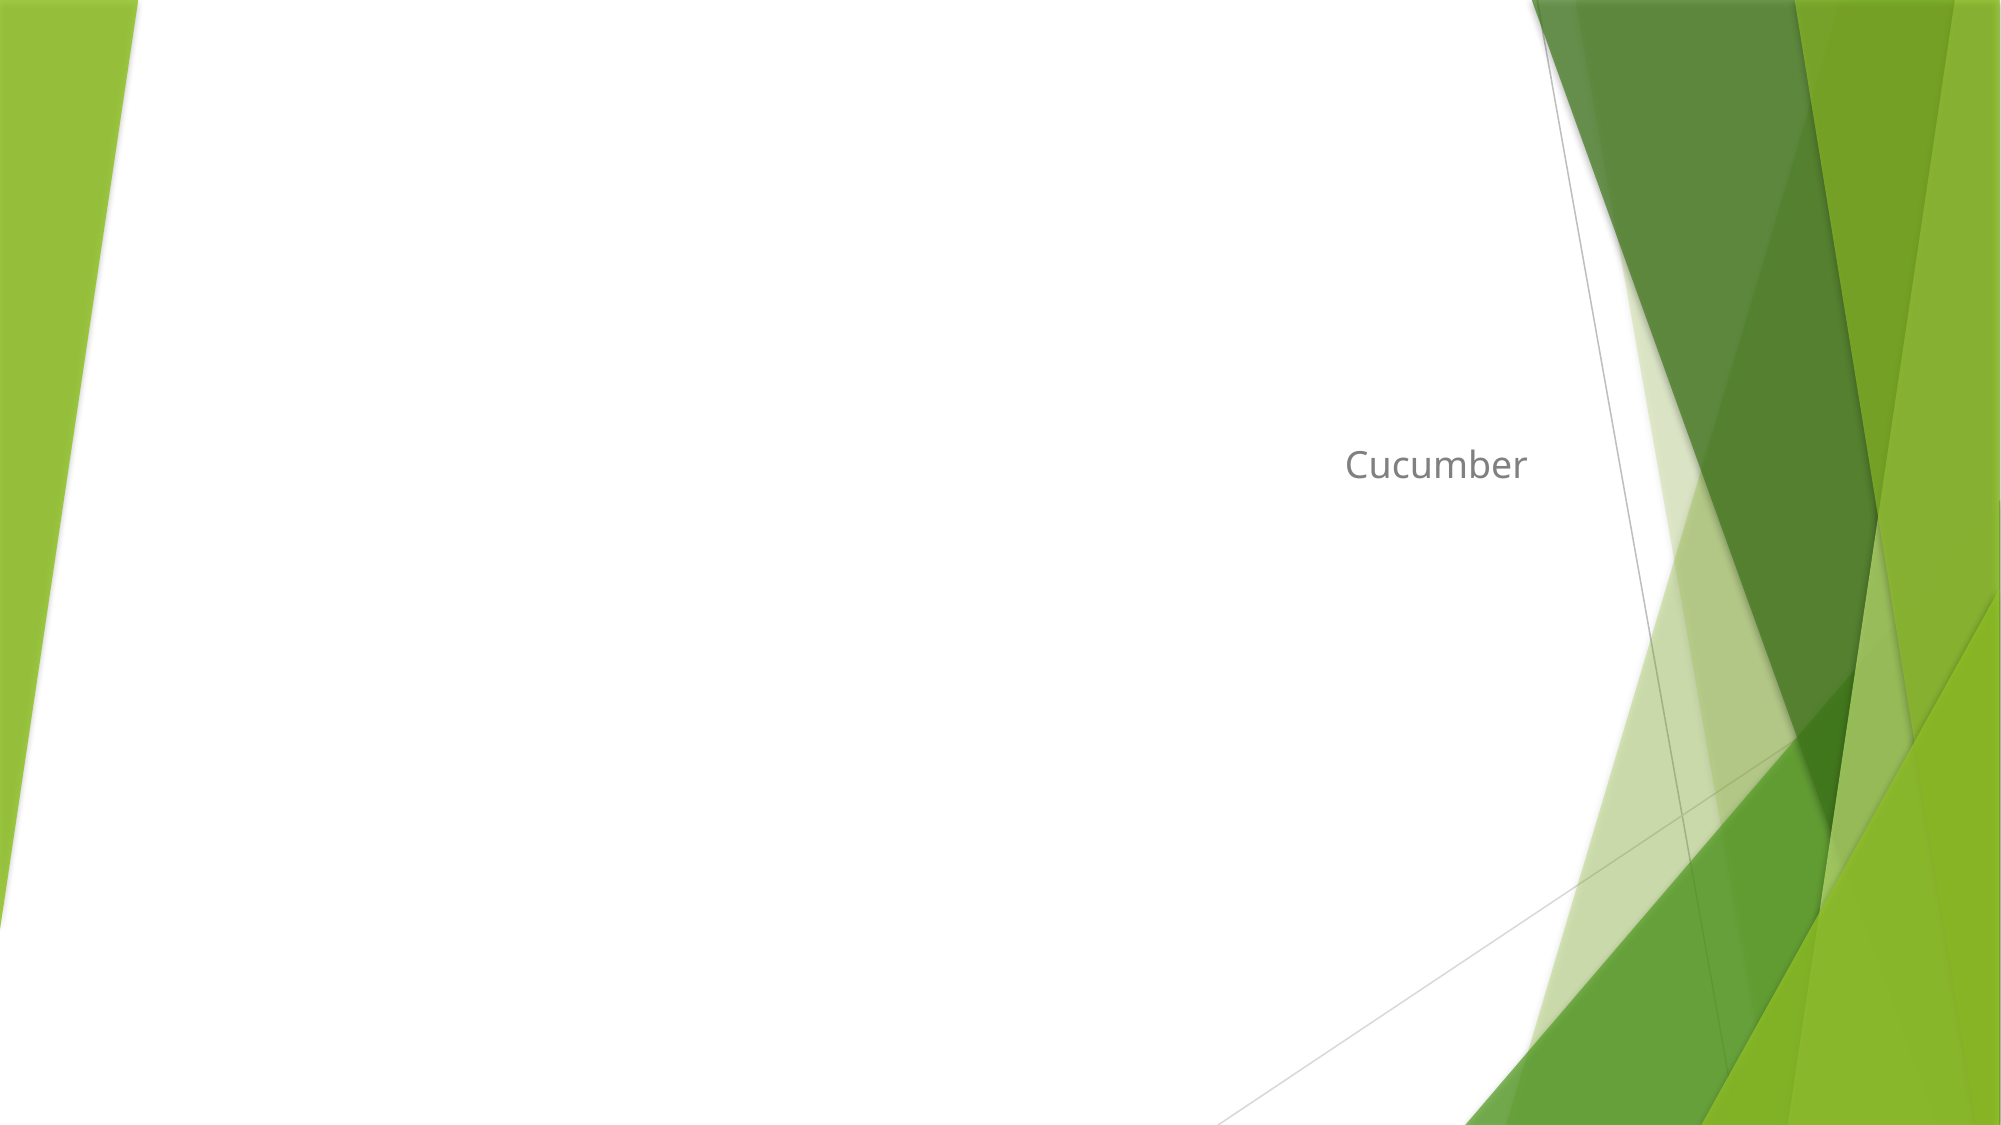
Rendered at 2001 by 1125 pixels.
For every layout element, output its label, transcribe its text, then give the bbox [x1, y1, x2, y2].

subtitle Cucumber [268, 434, 1543, 614]
